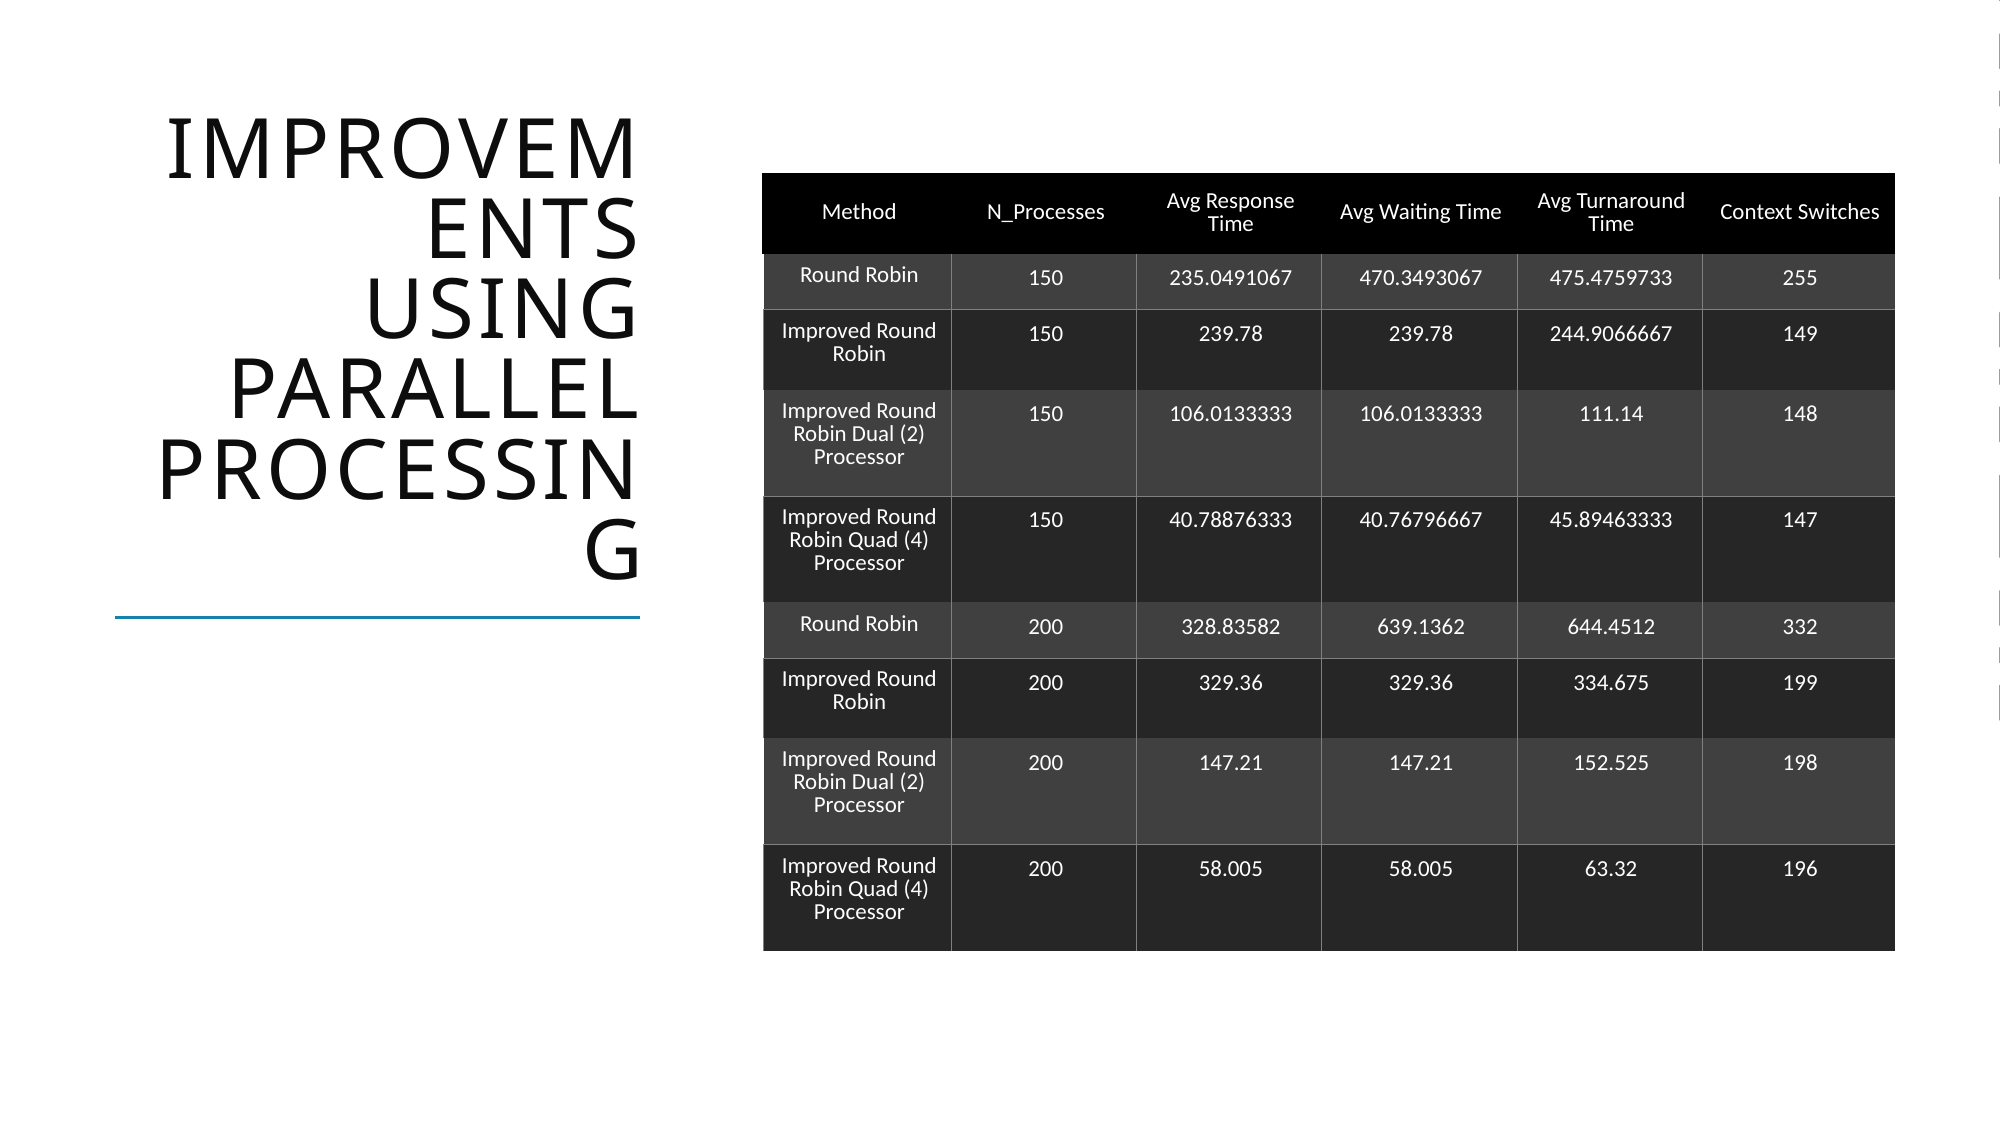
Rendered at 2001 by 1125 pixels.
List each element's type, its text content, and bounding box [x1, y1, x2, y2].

table_cell 149 [1703, 310, 1895, 390]
table_cell 150 [952, 497, 1136, 602]
table_cell 106.0133333 [1137, 390, 1321, 496]
table_cell 196 [1703, 845, 1895, 951]
table_cell 239.78 [1137, 310, 1321, 390]
table_cell Improved Round Robin Quad (4) Processor [764, 845, 951, 951]
title Improvements using Parallel processing [104, 104, 659, 603]
table_cell 244.9066667 [1518, 310, 1702, 390]
table_cell 200 [952, 738, 1136, 844]
table_cell Improved Round Robin Quad (4) Processor [764, 497, 951, 602]
table_cell 58.005 [1137, 845, 1321, 951]
table_cell 639.1362 [1322, 602, 1517, 658]
table_cell 111.14 [1518, 390, 1702, 496]
text_box [0, 0, 2000, 1125]
table_cell 334.675 [1518, 659, 1702, 738]
table_cell 475.4759733 [1518, 254, 1702, 309]
table_cell 329.36 [1322, 659, 1517, 738]
table_cell 332 [1703, 602, 1895, 658]
table_cell 200 [952, 845, 1136, 951]
table_cell 329.36 [1137, 659, 1321, 738]
table_cell 40.76796667 [1322, 497, 1517, 602]
table_cell Improved Round Robin [764, 659, 951, 738]
table_cell 150 [952, 310, 1136, 390]
table_cell Round Robin [764, 254, 951, 309]
table_cell 255 [1703, 254, 1895, 309]
table_cell 63.32 [1518, 845, 1702, 951]
table_header Context Switches [1702, 175, 1895, 254]
table_header Avg Response Time [1137, 175, 1322, 254]
table_cell 147 [1703, 497, 1895, 602]
table_cell 148 [1703, 390, 1895, 496]
table_cell 147.21 [1137, 738, 1321, 844]
table_cell Round Robin [764, 602, 951, 658]
table_cell 150 [952, 254, 1136, 309]
table_cell Improved Round Robin Dual (2) Processor [764, 738, 951, 844]
table_cell 58.005 [1322, 845, 1517, 951]
table_cell Improved Round Robin [764, 310, 951, 390]
table_header Method [765, 175, 952, 254]
table_cell Improved Round Robin Dual (2) Processor [764, 390, 951, 496]
table_cell 147.21 [1322, 738, 1517, 844]
table_cell 200 [952, 659, 1136, 738]
table_cell 198 [1703, 738, 1895, 844]
table_cell 328.83582 [1137, 602, 1321, 658]
table_header Avg Waiting Time [1322, 175, 1517, 254]
table_cell 239.78 [1322, 310, 1517, 390]
table_cell 200 [952, 602, 1136, 658]
table_cell 45.89463333 [1518, 497, 1702, 602]
table_cell 106.0133333 [1322, 390, 1517, 496]
table_cell 152.525 [1518, 738, 1702, 844]
table_cell 470.3493067 [1322, 254, 1517, 309]
table_cell 199 [1703, 659, 1895, 738]
table_header Avg Turnaround Time [1517, 175, 1702, 254]
table_cell 150 [952, 390, 1136, 496]
table_cell 235.0491067 [1137, 254, 1321, 309]
table_cell 40.78876333 [1137, 497, 1321, 602]
table_cell 644.4512 [1518, 602, 1702, 658]
table_header N_Processes [952, 175, 1137, 254]
